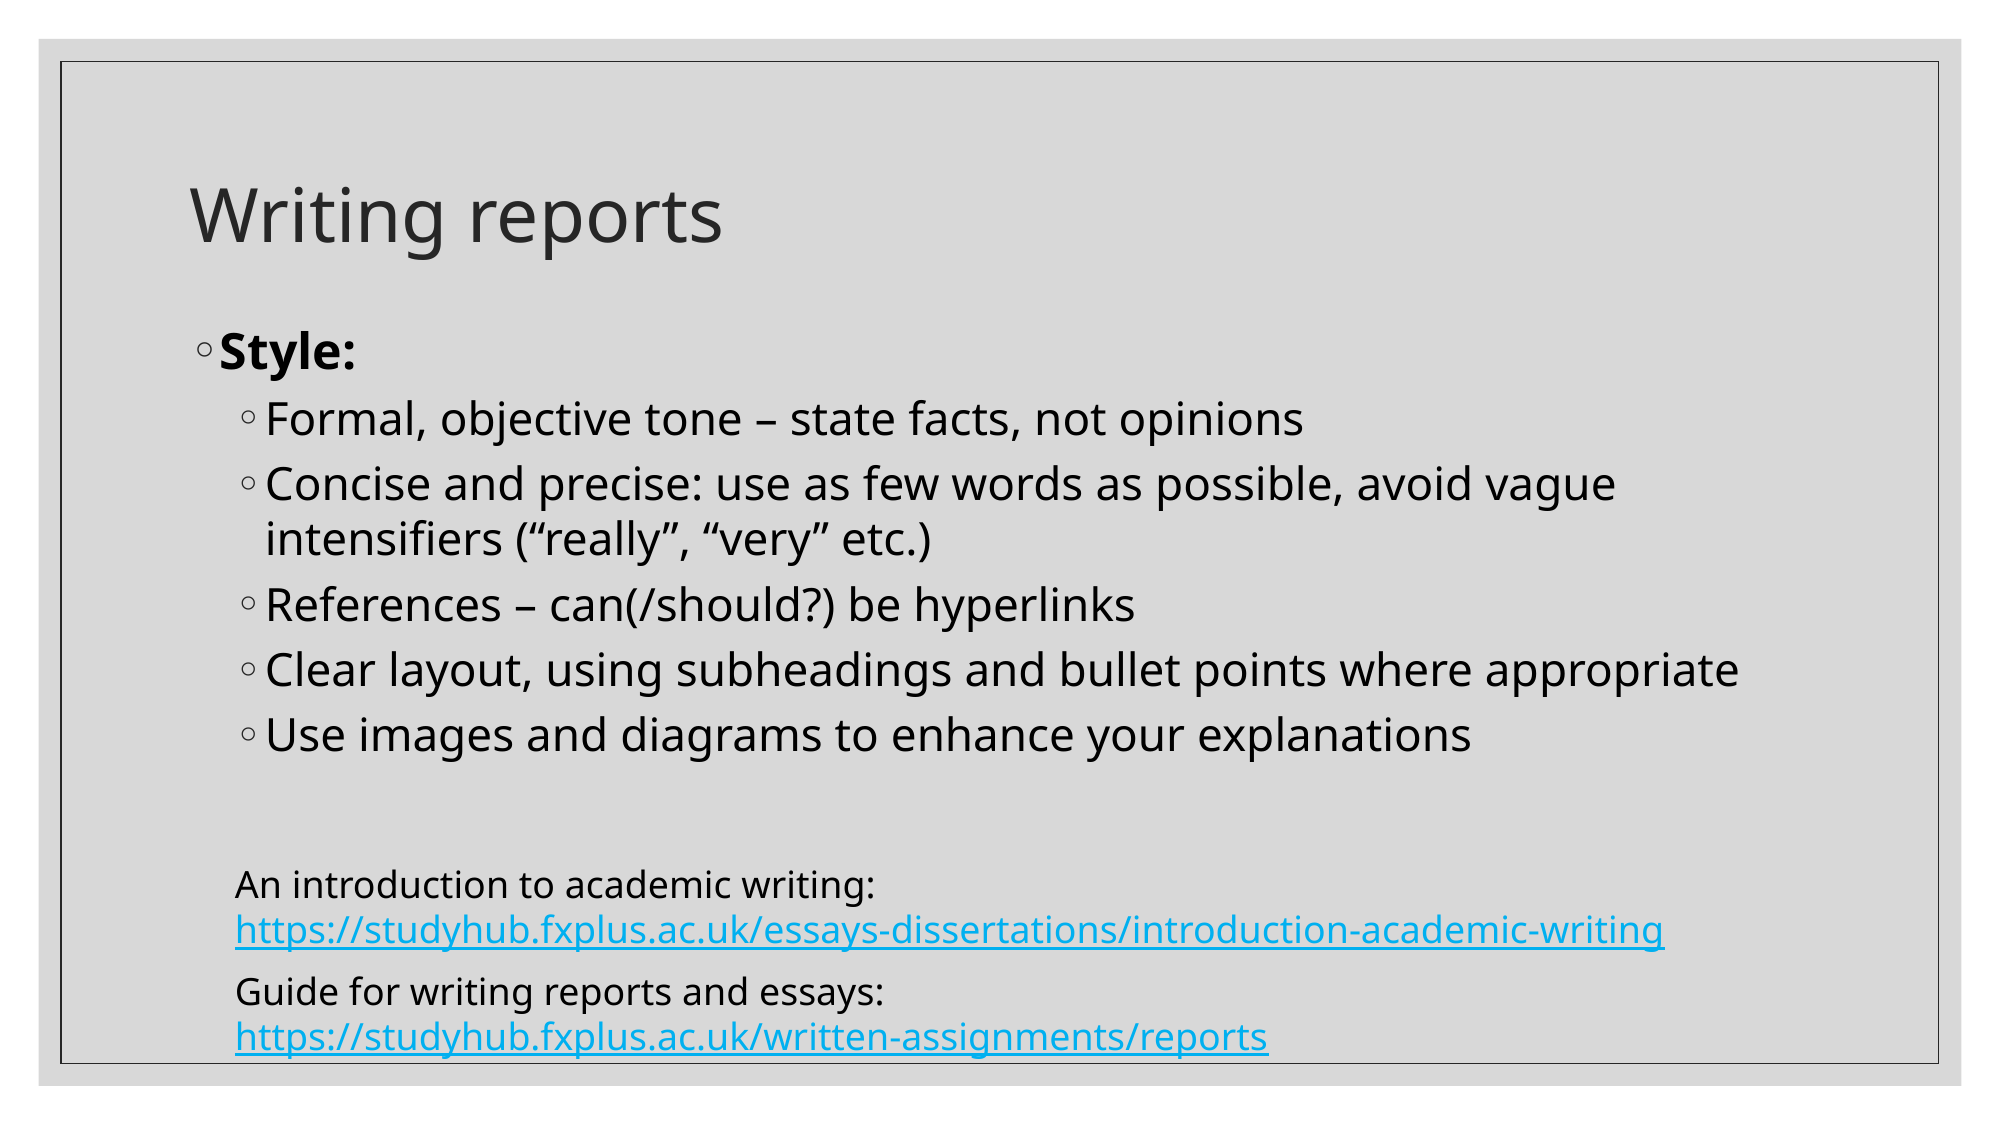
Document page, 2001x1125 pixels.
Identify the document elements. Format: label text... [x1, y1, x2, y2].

title Writing reports [174, 105, 1825, 305]
list Style: Formal, objective tone – state facts, not opinions Concise and precise: use as few words as possible, avoid vague intensifiers (“really”, “very” etc.) References – can(/should?) be hyperlinks Clear layout, using subheadings and bullet points where appropriate Use images and diagrams to enhance your explanations An introduction to academic writing: https://studyhub.fxplus.ac.uk/essays-dissertations/introduction-academic-writing Guide for writing reports and essays: https://studyhub.fxplus.ac.uk/written-assignments/reports [174, 305, 1825, 981]
